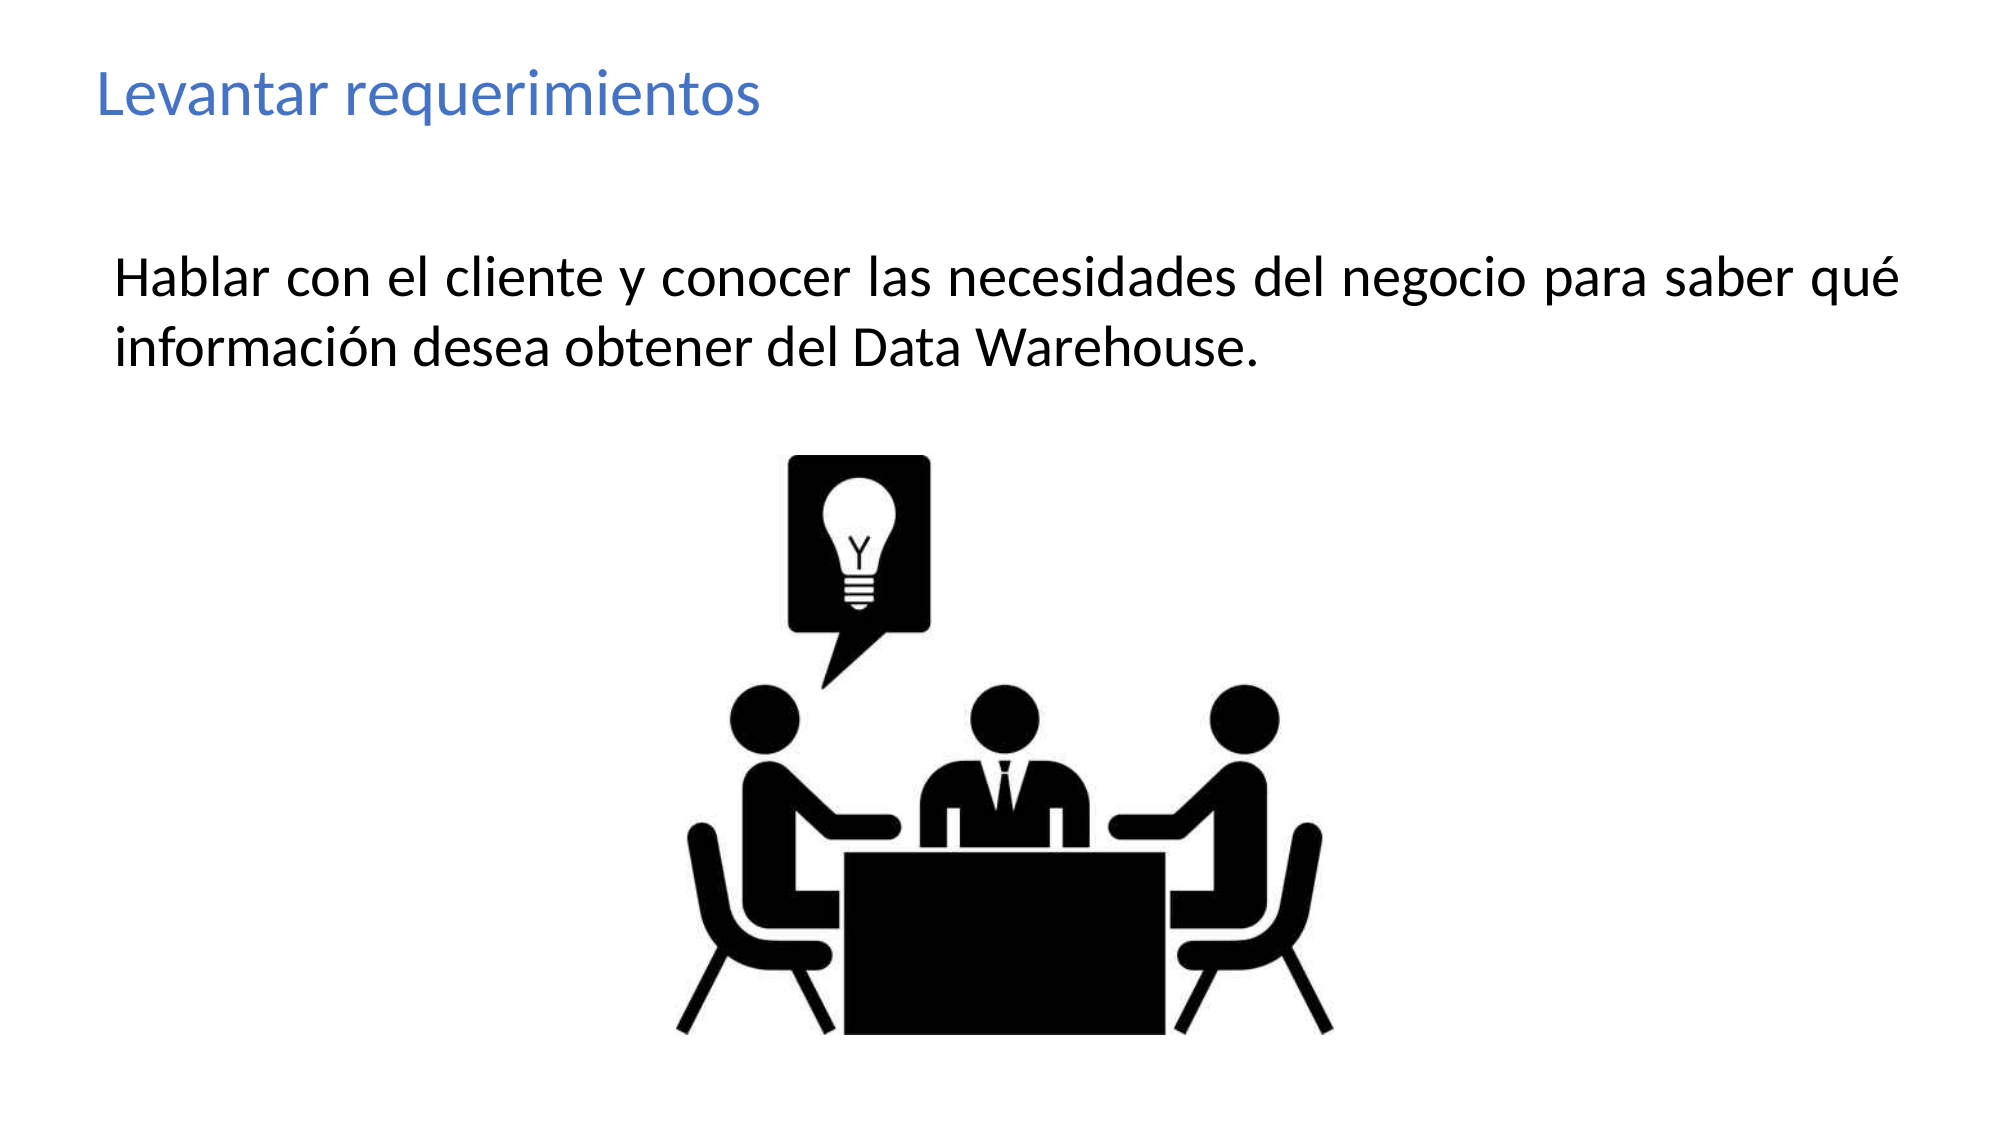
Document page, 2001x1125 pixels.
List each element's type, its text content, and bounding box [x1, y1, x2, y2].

text_box Hablar con el cliente y conocer las necesidades del negocio para saber qué información desea obtener del Data Warehouse. [99, 230, 1918, 386]
picture [676, 455, 1334, 1035]
text_box Levantar requerimientos [81, 41, 777, 136]
